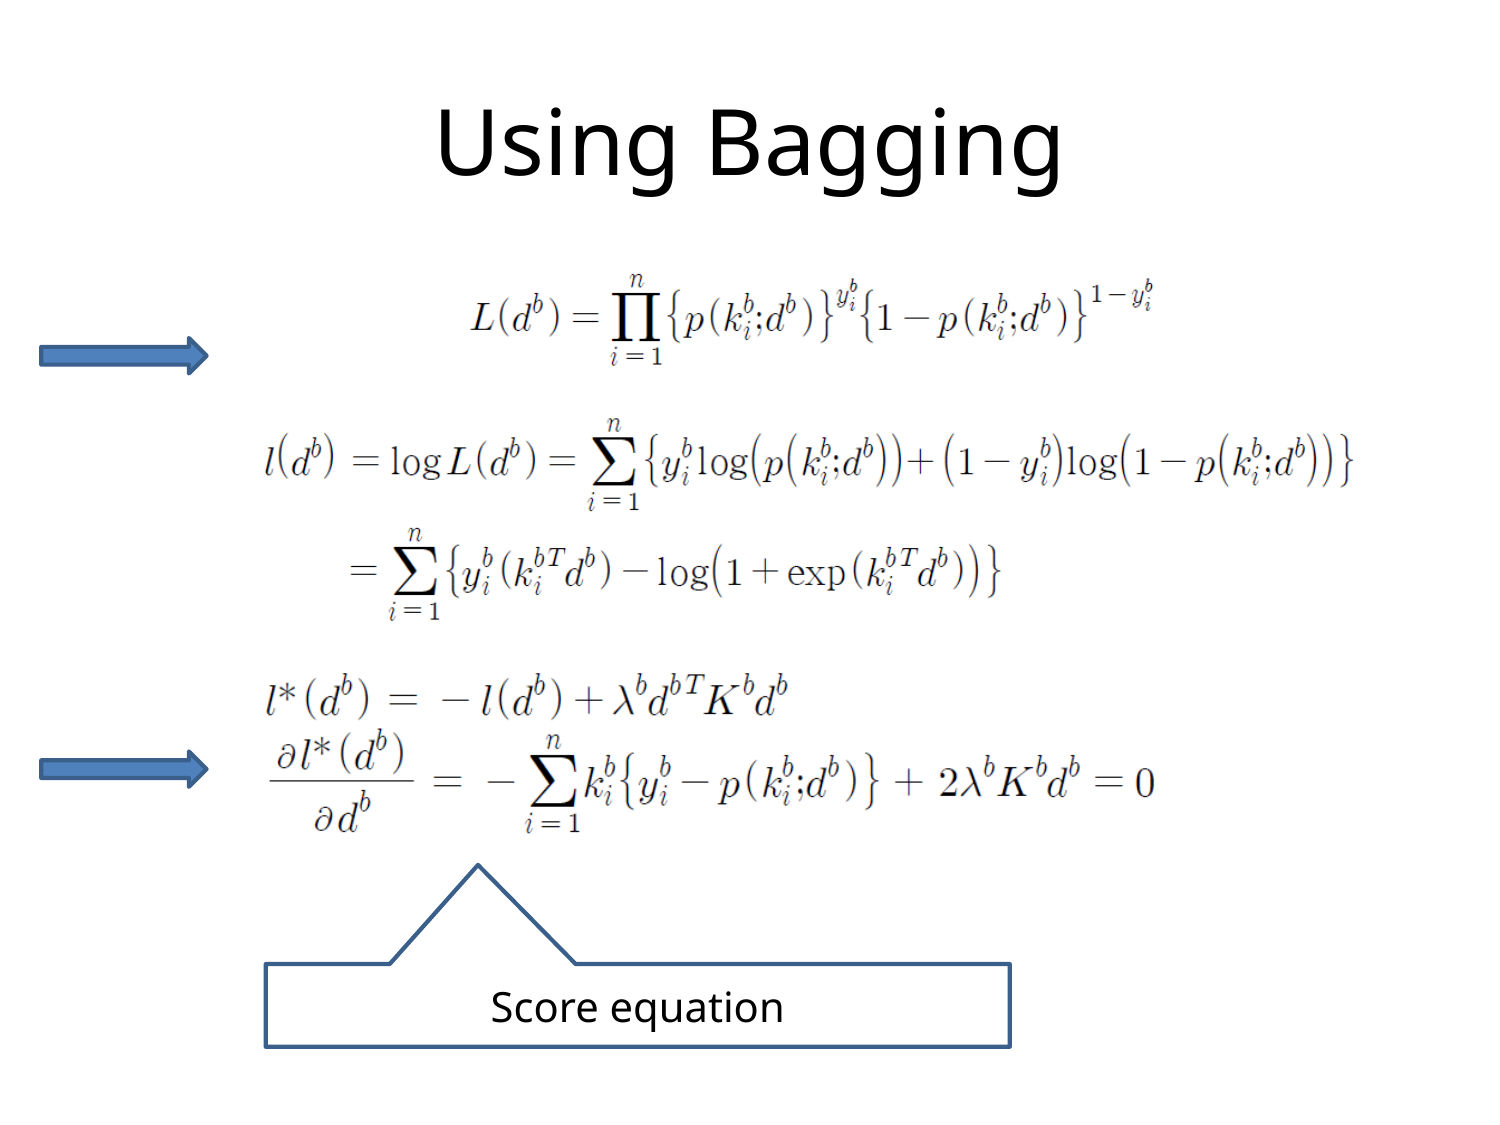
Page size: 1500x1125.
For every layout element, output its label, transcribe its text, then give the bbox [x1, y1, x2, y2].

picture [246, 660, 1166, 850]
picture [246, 255, 1363, 632]
text_box Score equation [263, 862, 1012, 1049]
title Using Bagging [75, 45, 1425, 233]
text_box [39, 336, 209, 376]
text_box [39, 749, 209, 789]
